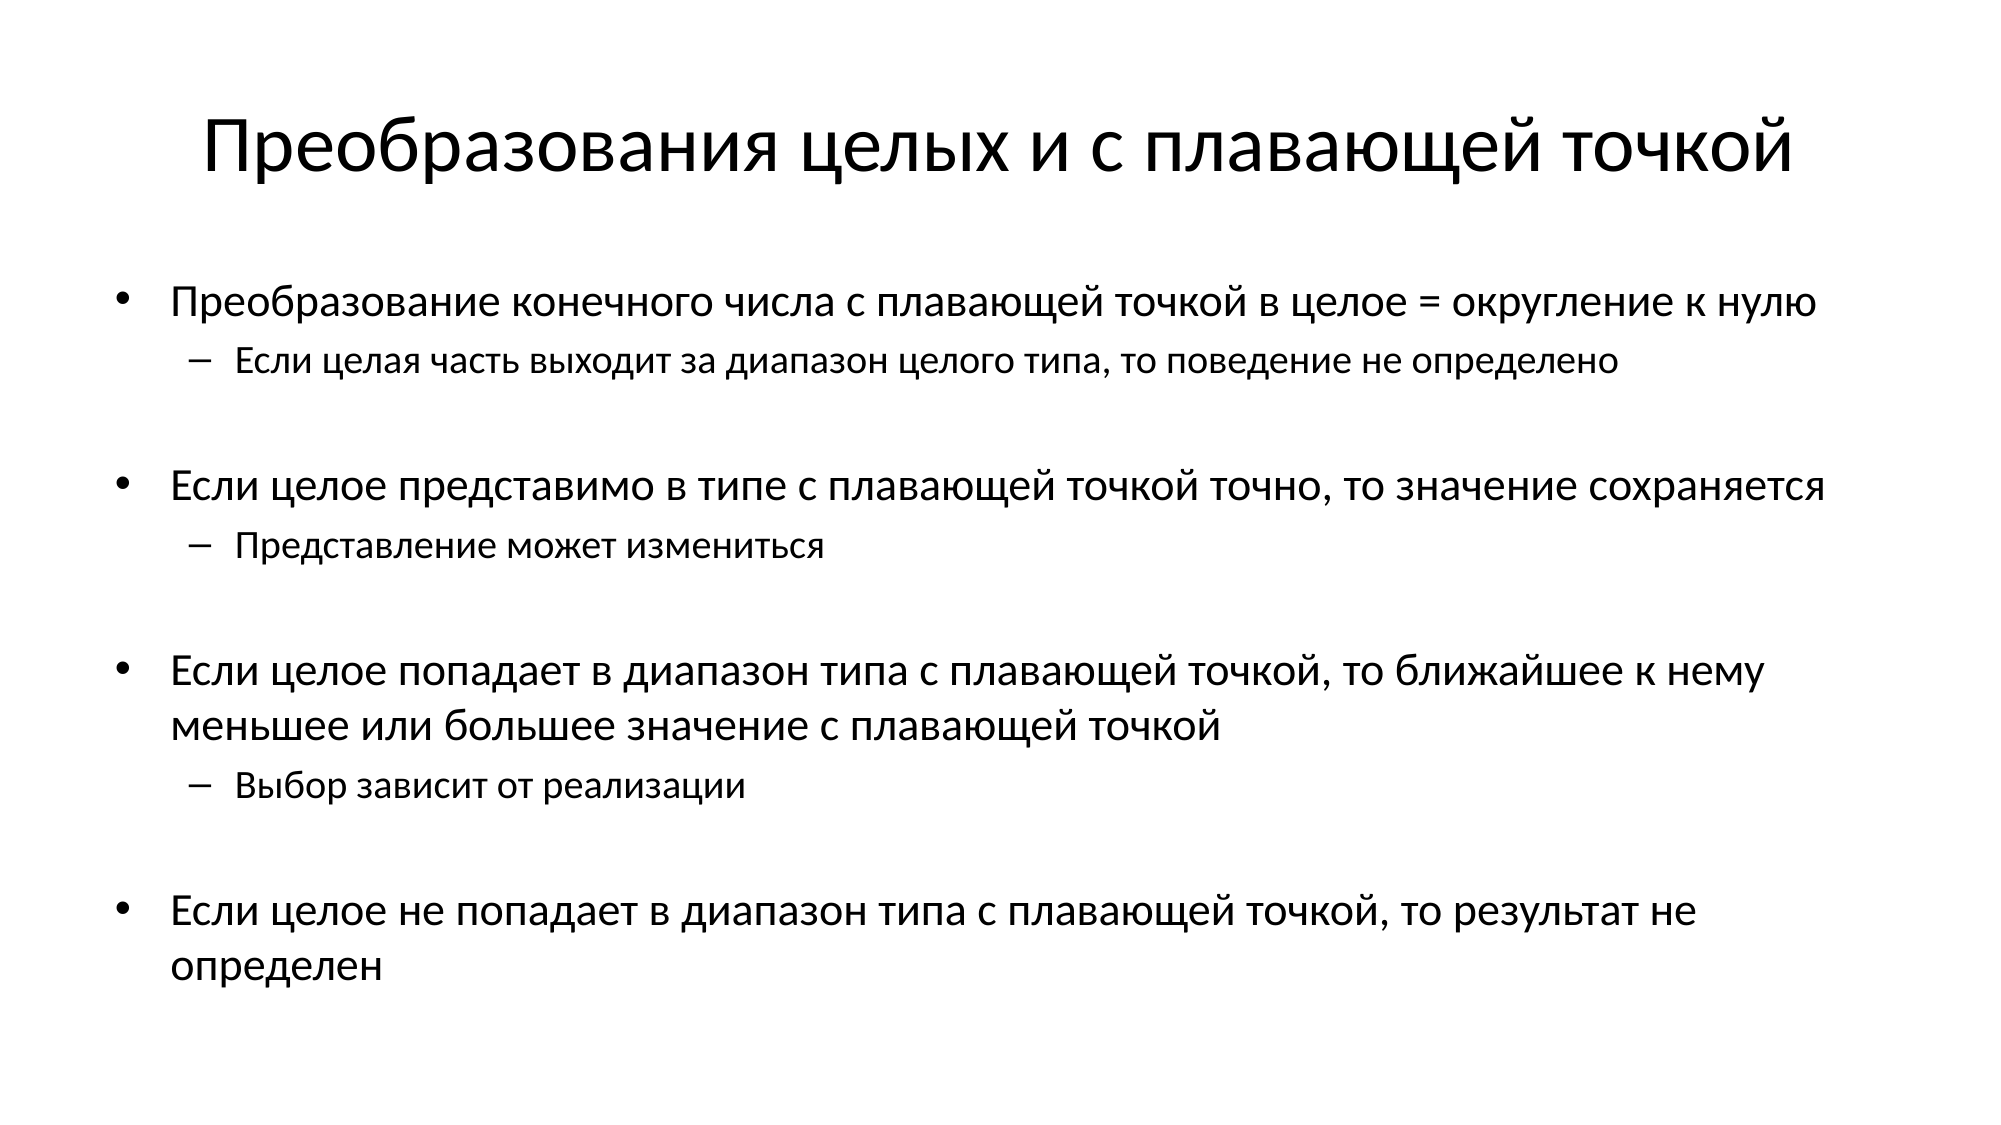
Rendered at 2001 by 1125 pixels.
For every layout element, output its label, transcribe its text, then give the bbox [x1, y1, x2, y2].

list Преобразование конечного числа с плавающей точкой в целое = округление к нулю Если целая часть выходит за диапазон целого типа, то поведение не определено Если целое представимо в типе с плавающей точкой точно, то значение сохраняется Представление может измениться Если целое попадает в диапазон типа с плавающей точкой, то ближайшее к нему меньшее или большее значение с плавающей точкой Выбор зависит от реализации Если целое не попадает в диапазон типа с плавающей точкой, то результат не определен [99, 262, 1900, 1005]
title Преобразования целых и с плавающей точкой [99, 45, 1900, 233]
